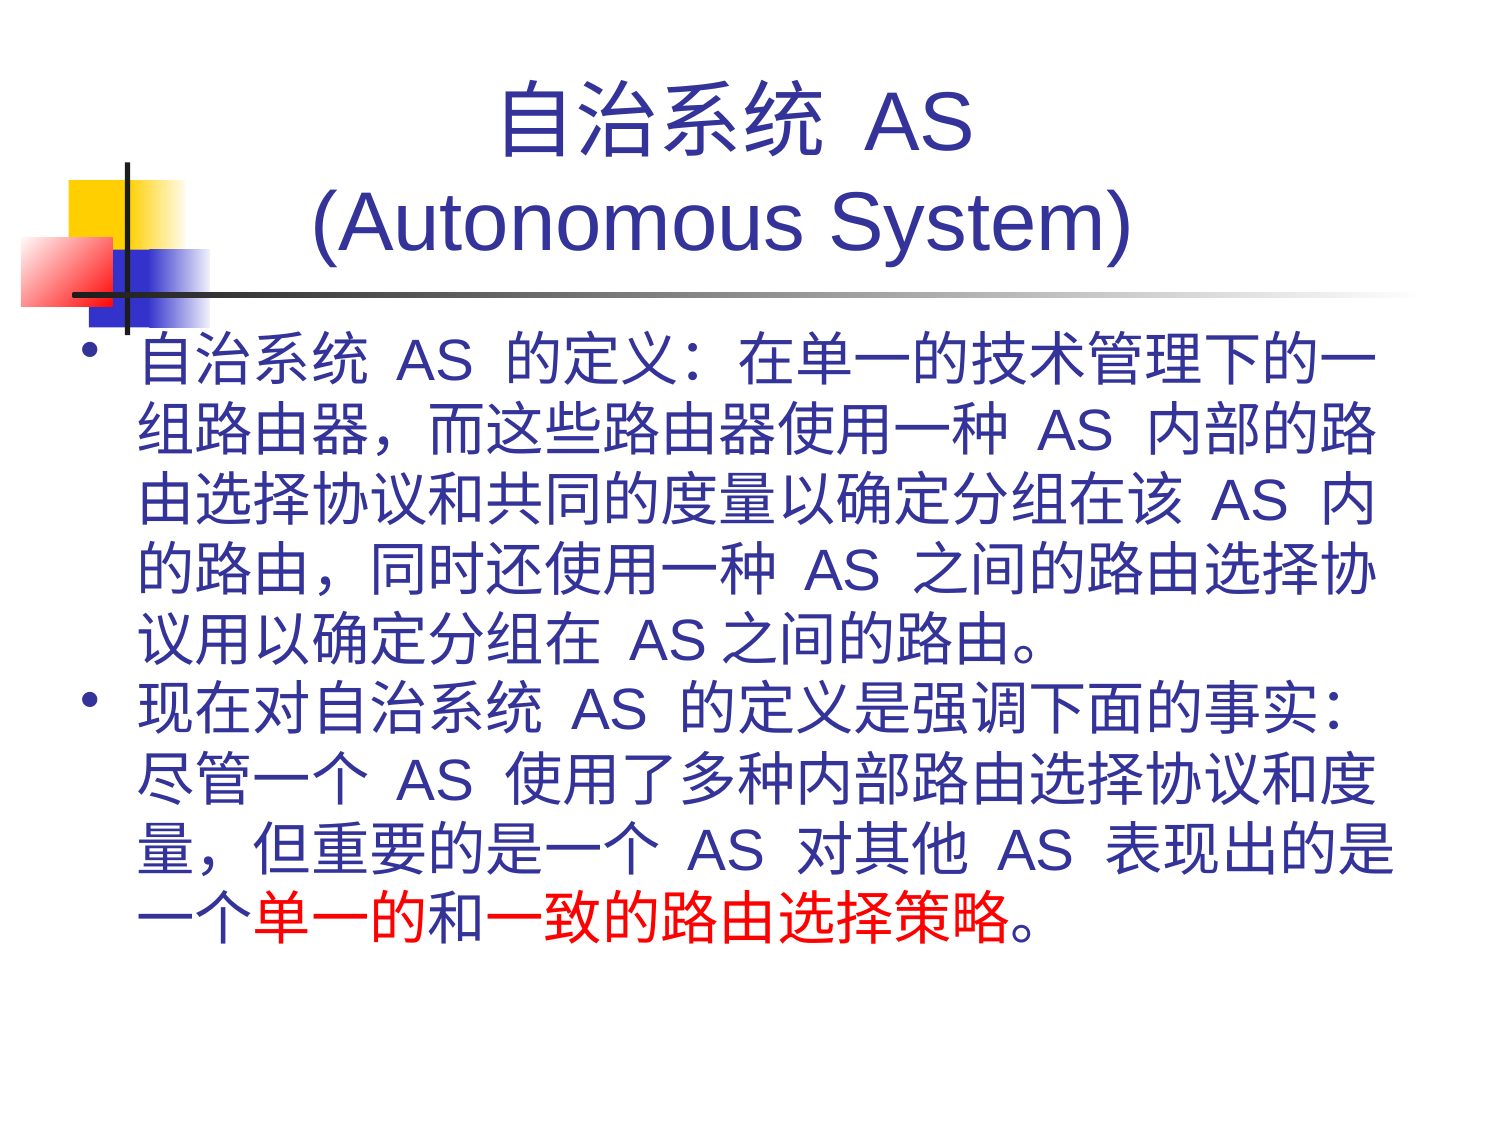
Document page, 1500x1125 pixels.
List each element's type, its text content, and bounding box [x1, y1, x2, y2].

list 自治系统 AS 的定义：在单一的技术管理下的一组路由器，而这些路由器使用一种 AS 内部的路由选择协议和共同的度量以确定分组在该 AS 内的路由，同时还使用一种 AS 之间的路由选择协议用以确定分组在 AS之间的路由。 现在对自治系统 AS 的定义是强调下面的事实：尽管一个 AS 使用了多种内部路由选择协议和度量，但重要的是一个 AS 对其他 AS 表现出的是一个单一的和一致的路由选择策略。 [65, 314, 1436, 1035]
title 自治系统 AS (Autonomous System) [150, 54, 1318, 275]
